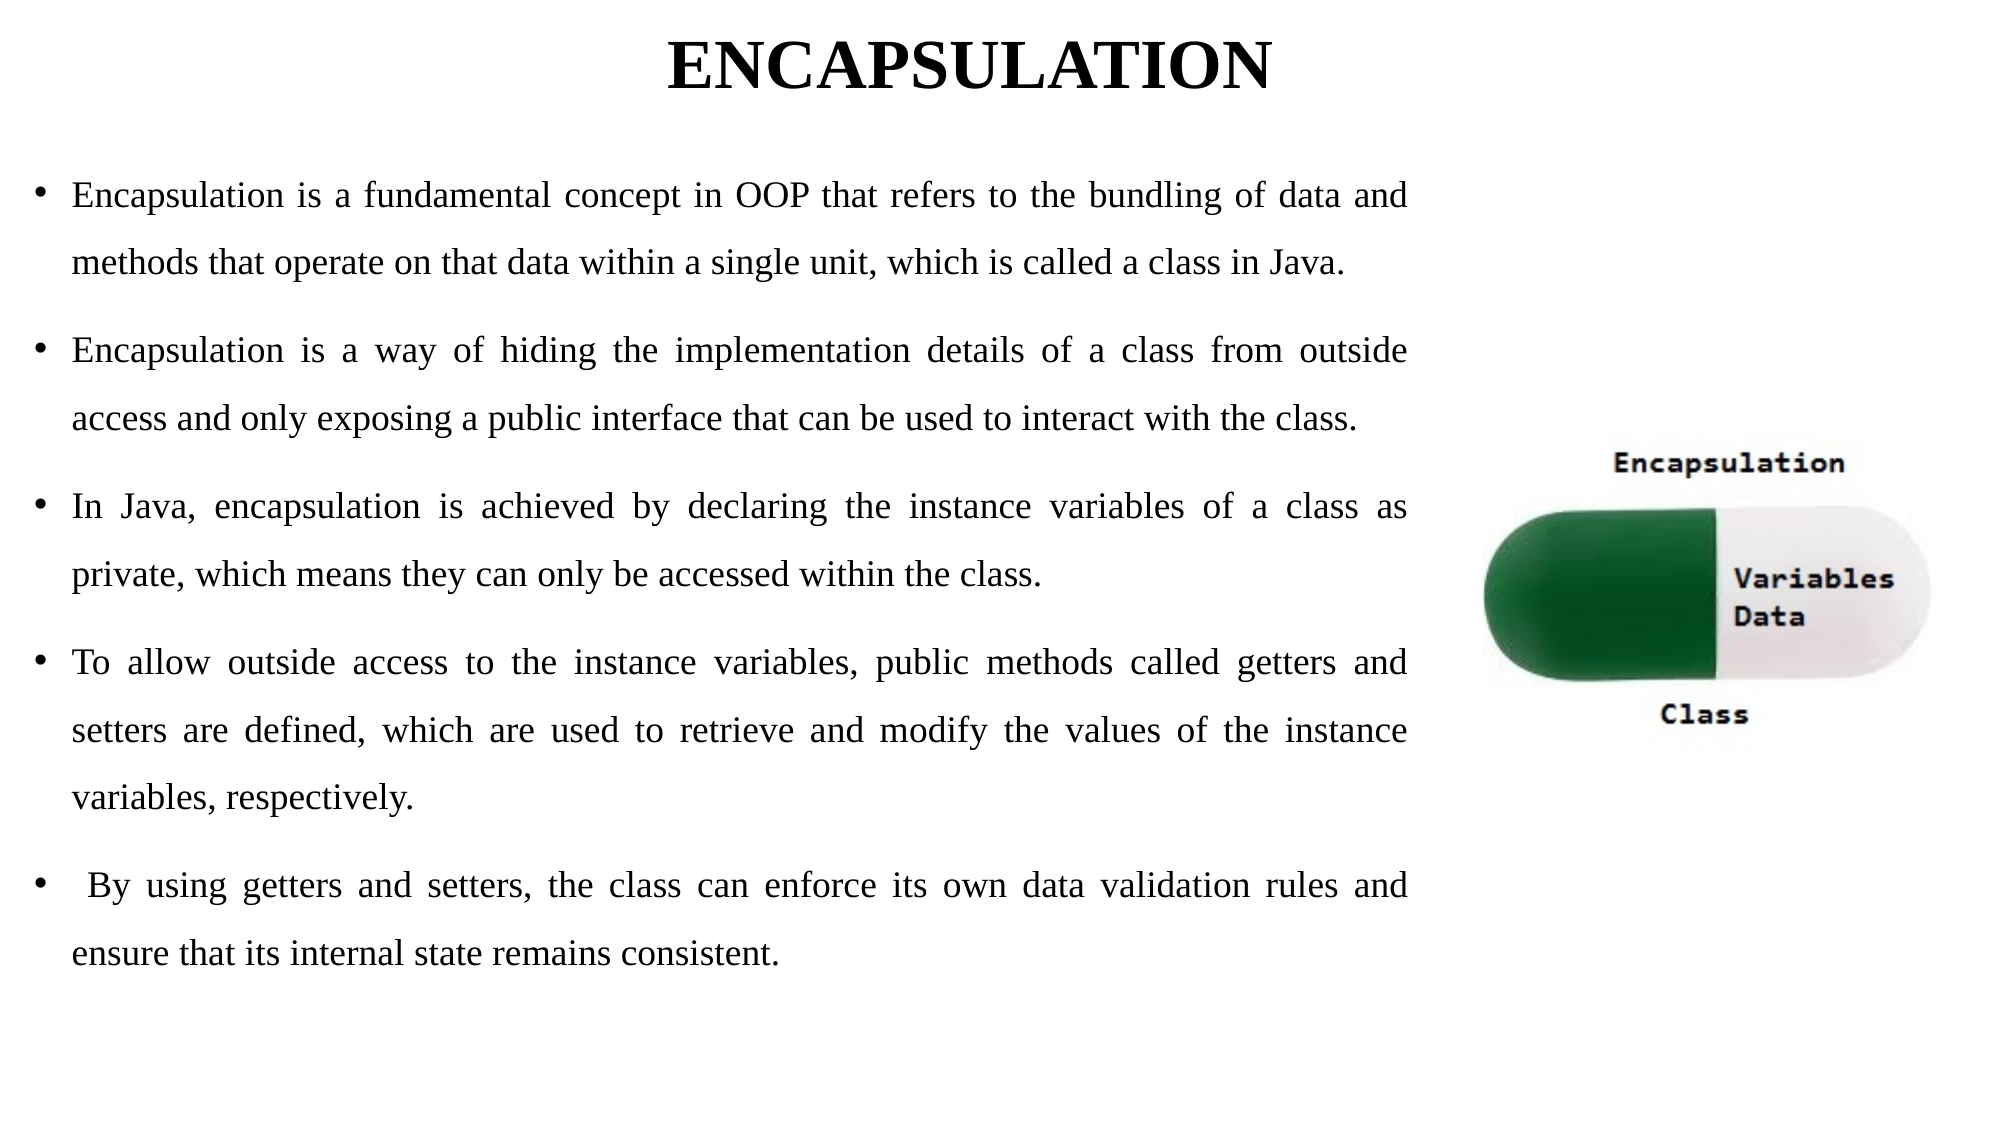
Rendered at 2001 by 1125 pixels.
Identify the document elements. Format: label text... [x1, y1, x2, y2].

title ENCAPSULATION [652, 20, 1348, 112]
picture [1482, 369, 1932, 818]
list Encapsulation is a fundamental concept in OOP that refers to the bundling of data and methods that operate on that data within a single unit, which is called a class in Java. Encapsulation is a way of hiding the implementation details of a class from outside access and only exposing a public interface that can be used to interact with the class. In Java, encapsulation is achieved by declaring the instance variables of a class as private, which means they can only be accessed within the class. To allow outside access to the instance variables, public methods called getters and setters are defined, which are used to retrieve and modify the values of the instance variables, respectively. By using getters and setters, the class can enforce its own data validation rules and ensure that its internal state remains consistent. By using getters and setters, the class can enforce its own data validation rules and ensure that its internal state remains consistent. [19, 139, 1425, 940]
